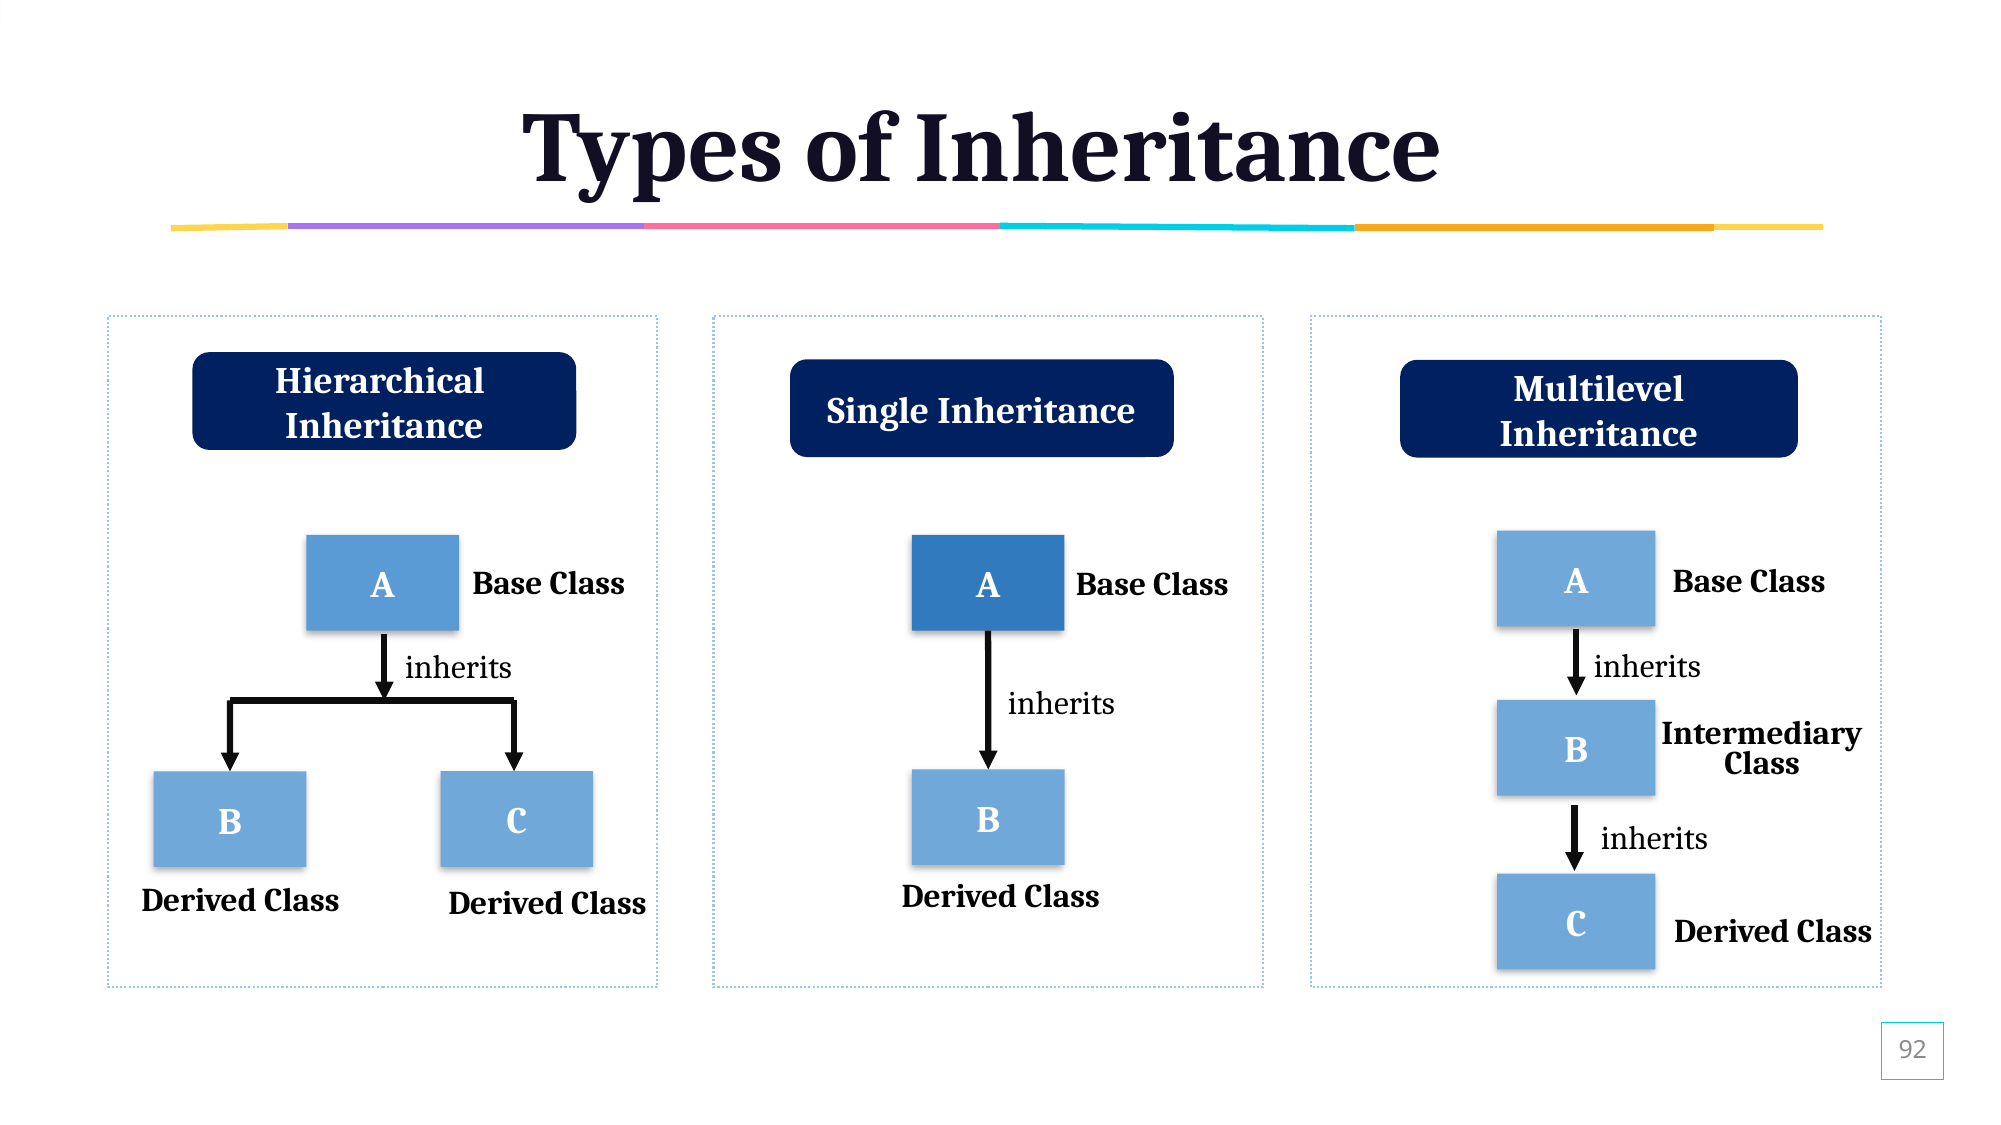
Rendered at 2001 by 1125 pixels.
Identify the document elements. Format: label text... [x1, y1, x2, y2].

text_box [713, 316, 1263, 988]
slide_number 92 [1881, 1022, 1944, 1080]
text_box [1311, 316, 1893, 988]
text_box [108, 316, 667, 988]
title Types of Inheritance [106, 75, 1882, 209]
